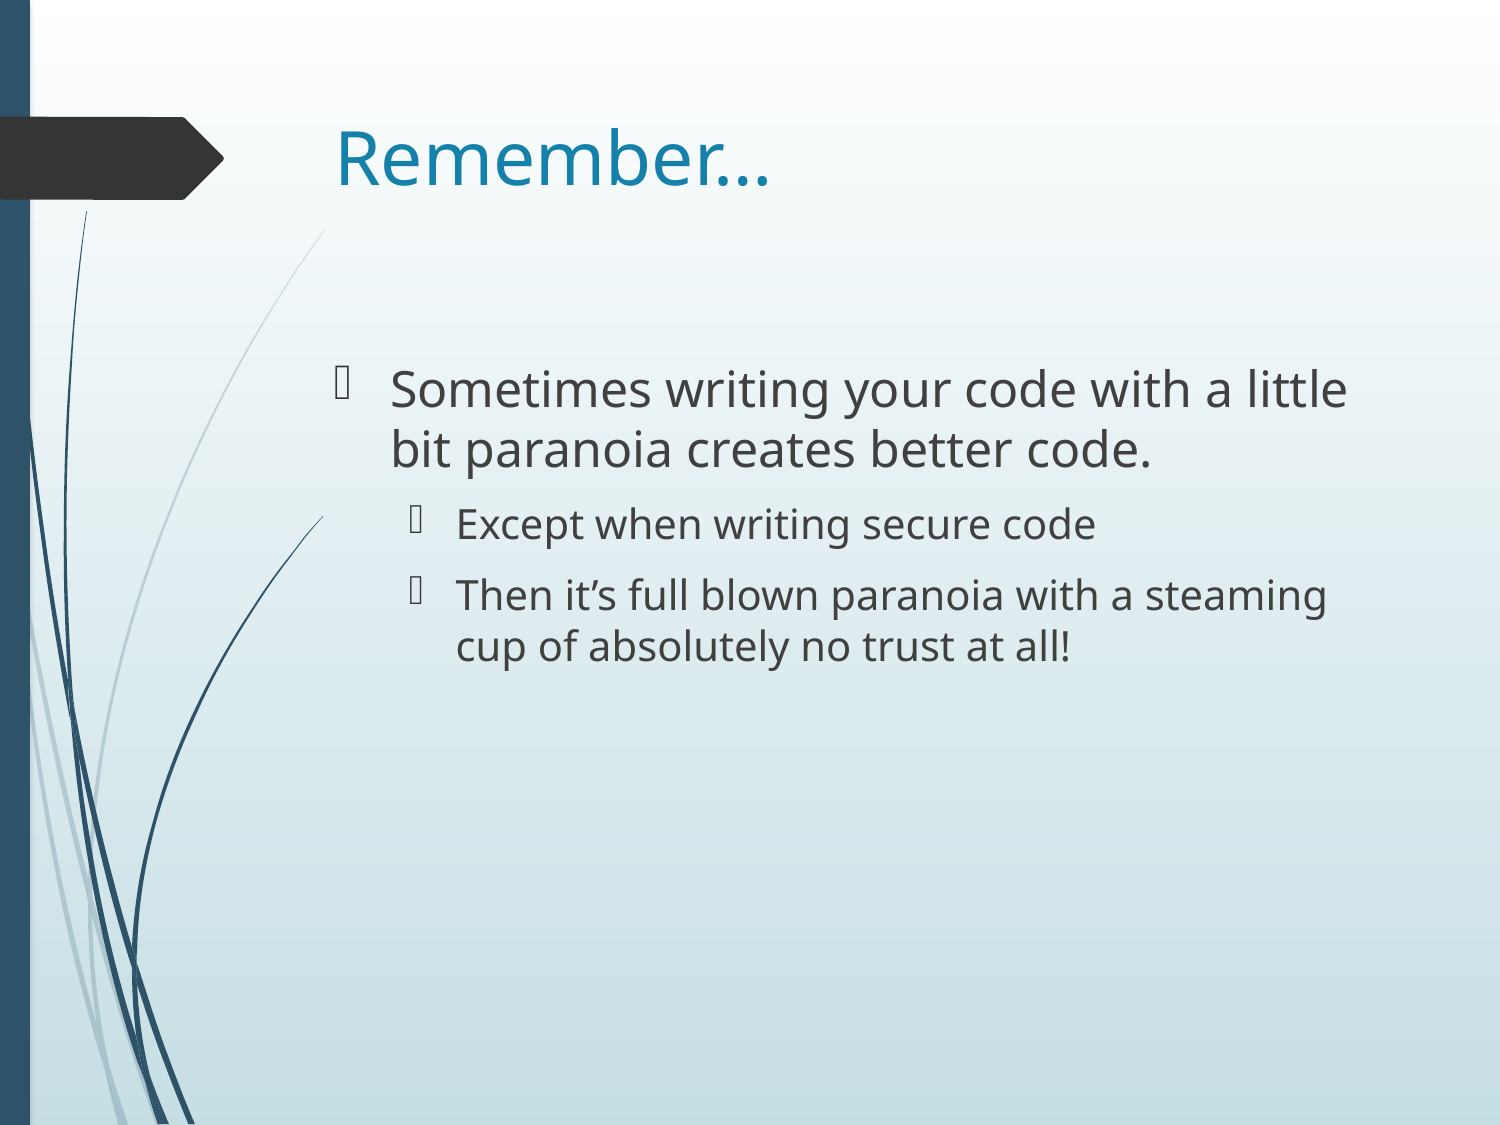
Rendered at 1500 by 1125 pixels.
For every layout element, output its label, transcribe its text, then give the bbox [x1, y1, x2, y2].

list Sometimes writing your code with a little bit paranoia creates better code. Except when writing secure code Then it’s full blown paranoia with a steaming cup of absolutely no trust at all! [318, 350, 1400, 970]
title Remember… [319, 102, 1400, 313]
